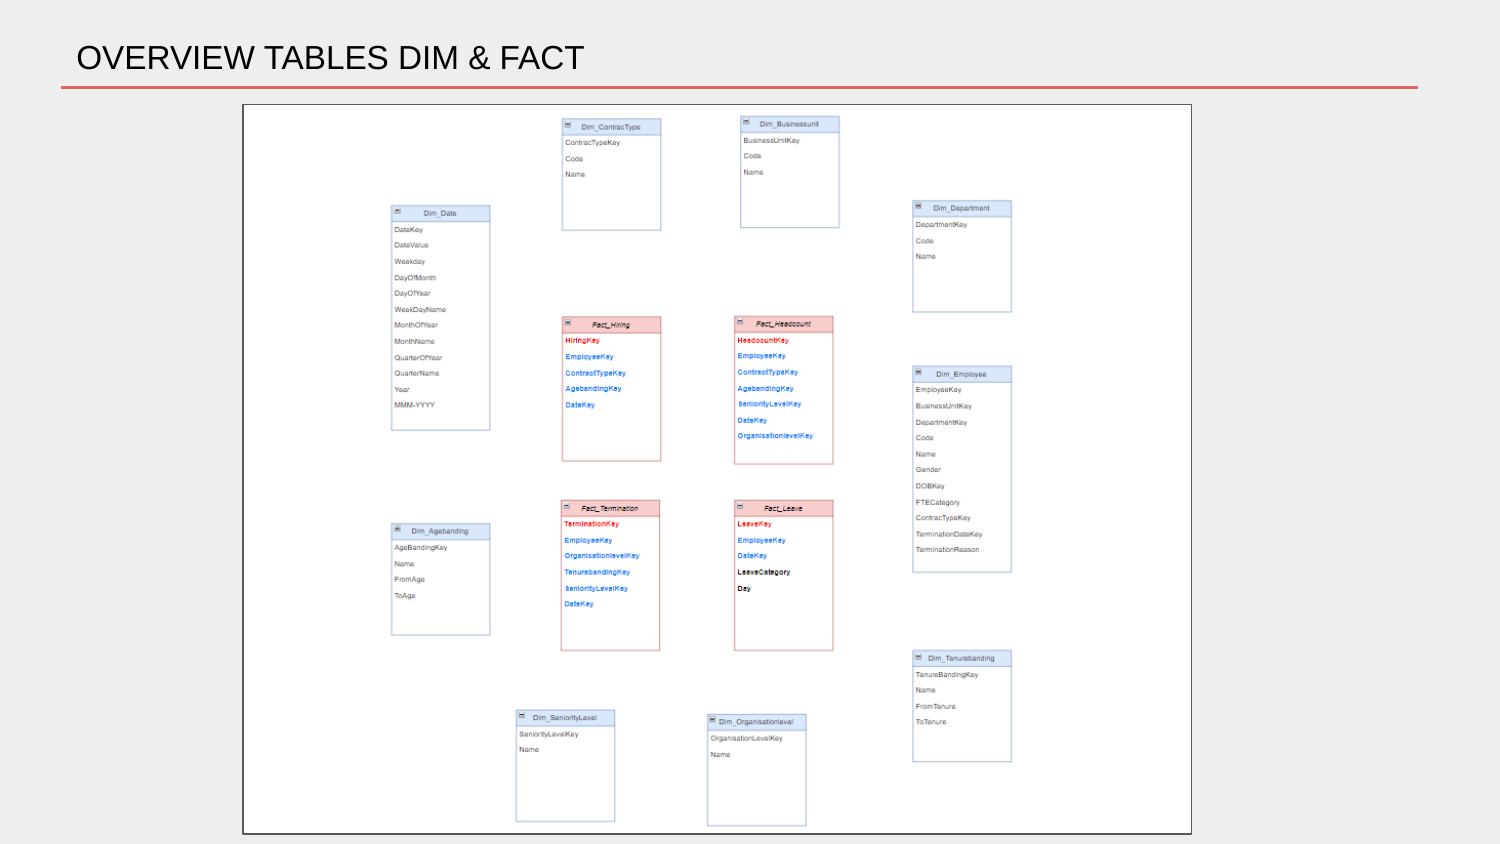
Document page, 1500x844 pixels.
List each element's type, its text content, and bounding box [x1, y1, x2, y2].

text_box OVERVIEW TABLES DIM & FACT [61, 21, 1328, 87]
picture [243, 105, 1191, 834]
